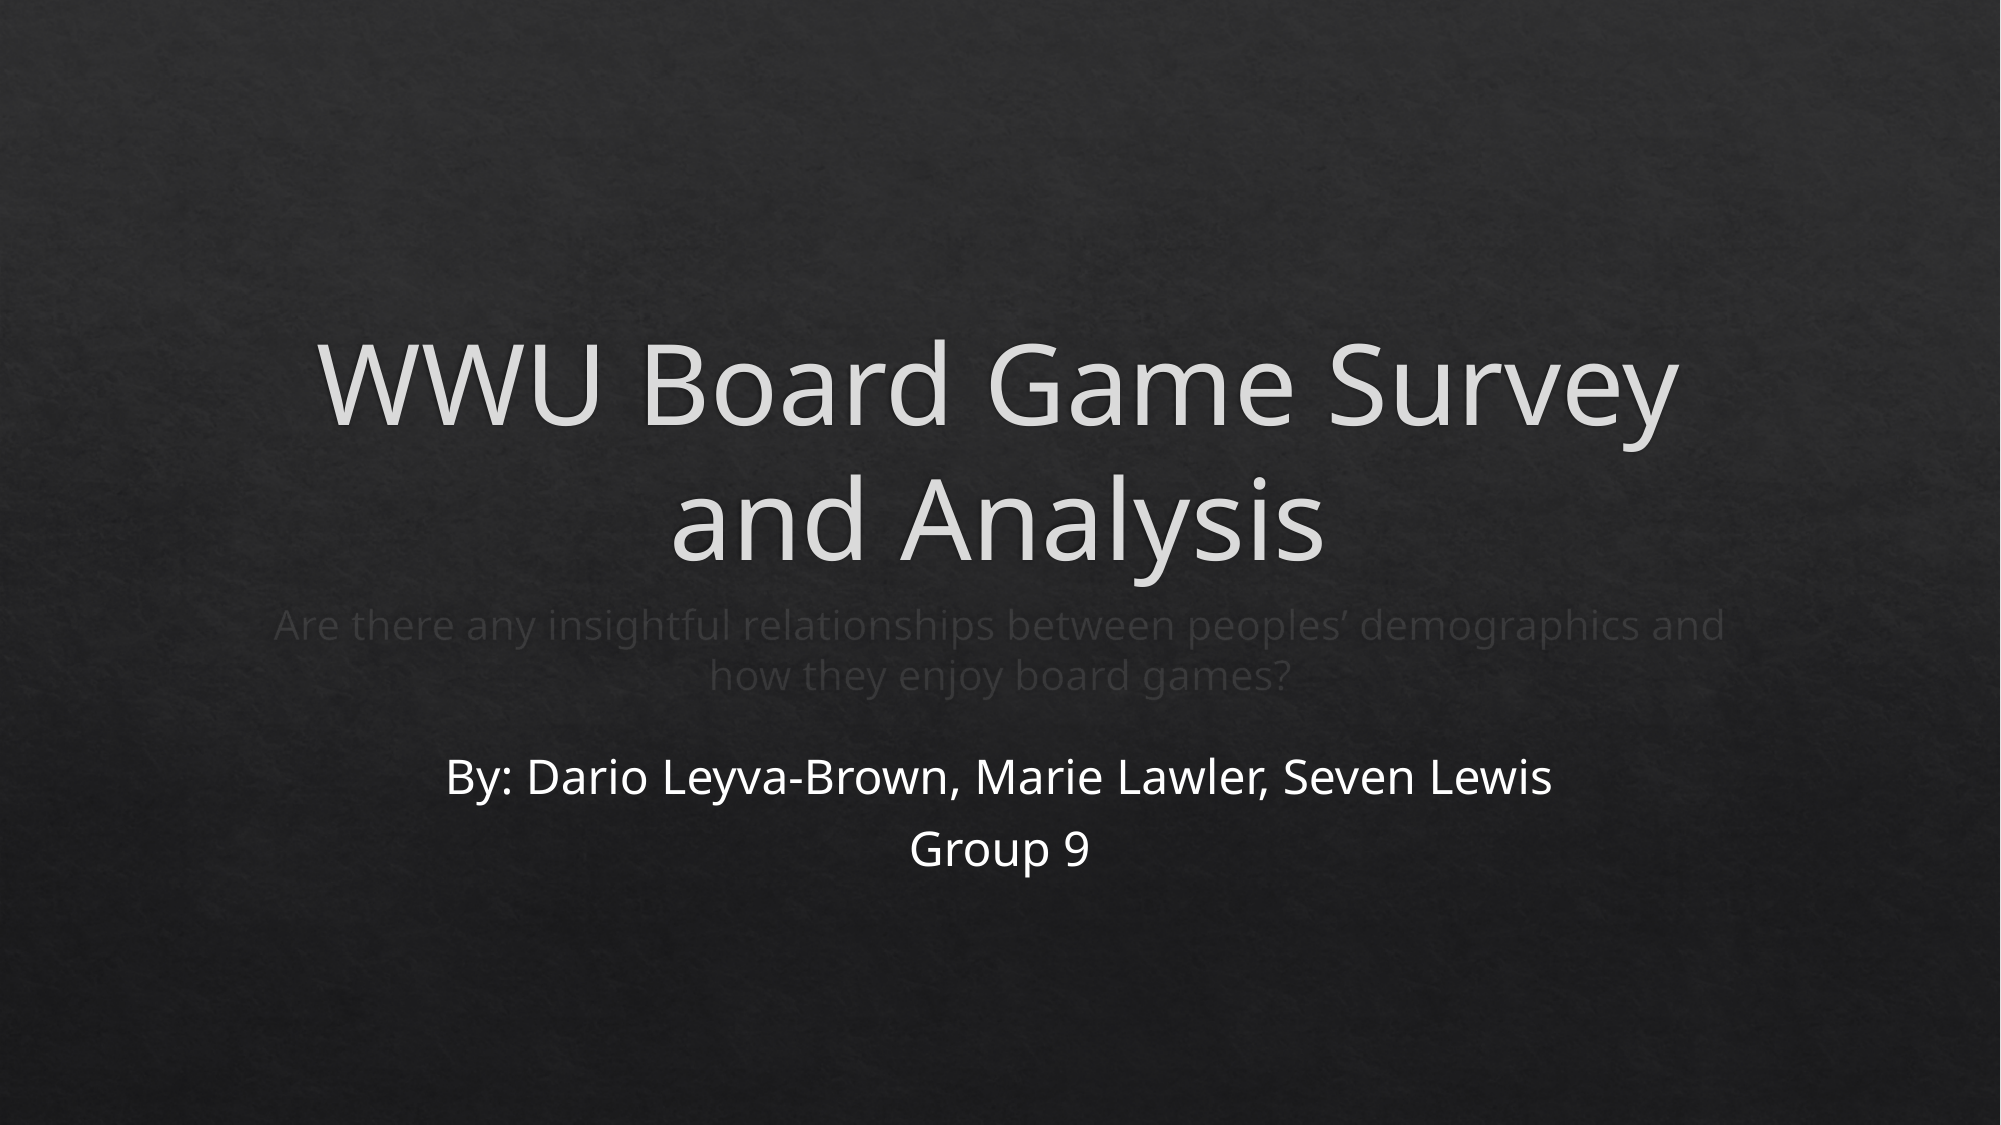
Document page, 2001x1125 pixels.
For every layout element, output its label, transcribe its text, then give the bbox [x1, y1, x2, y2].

text_box By: Dario Leyva-Brown, Marie Lawler, Seven Lewis Group 9 [249, 745, 1750, 885]
title WWU Board Game Survey and Analysis [224, 290, 1774, 591]
subtitle Are there any insightful relationships between peoples’ demographics and how they enjoy board games? [249, 590, 1750, 731]
